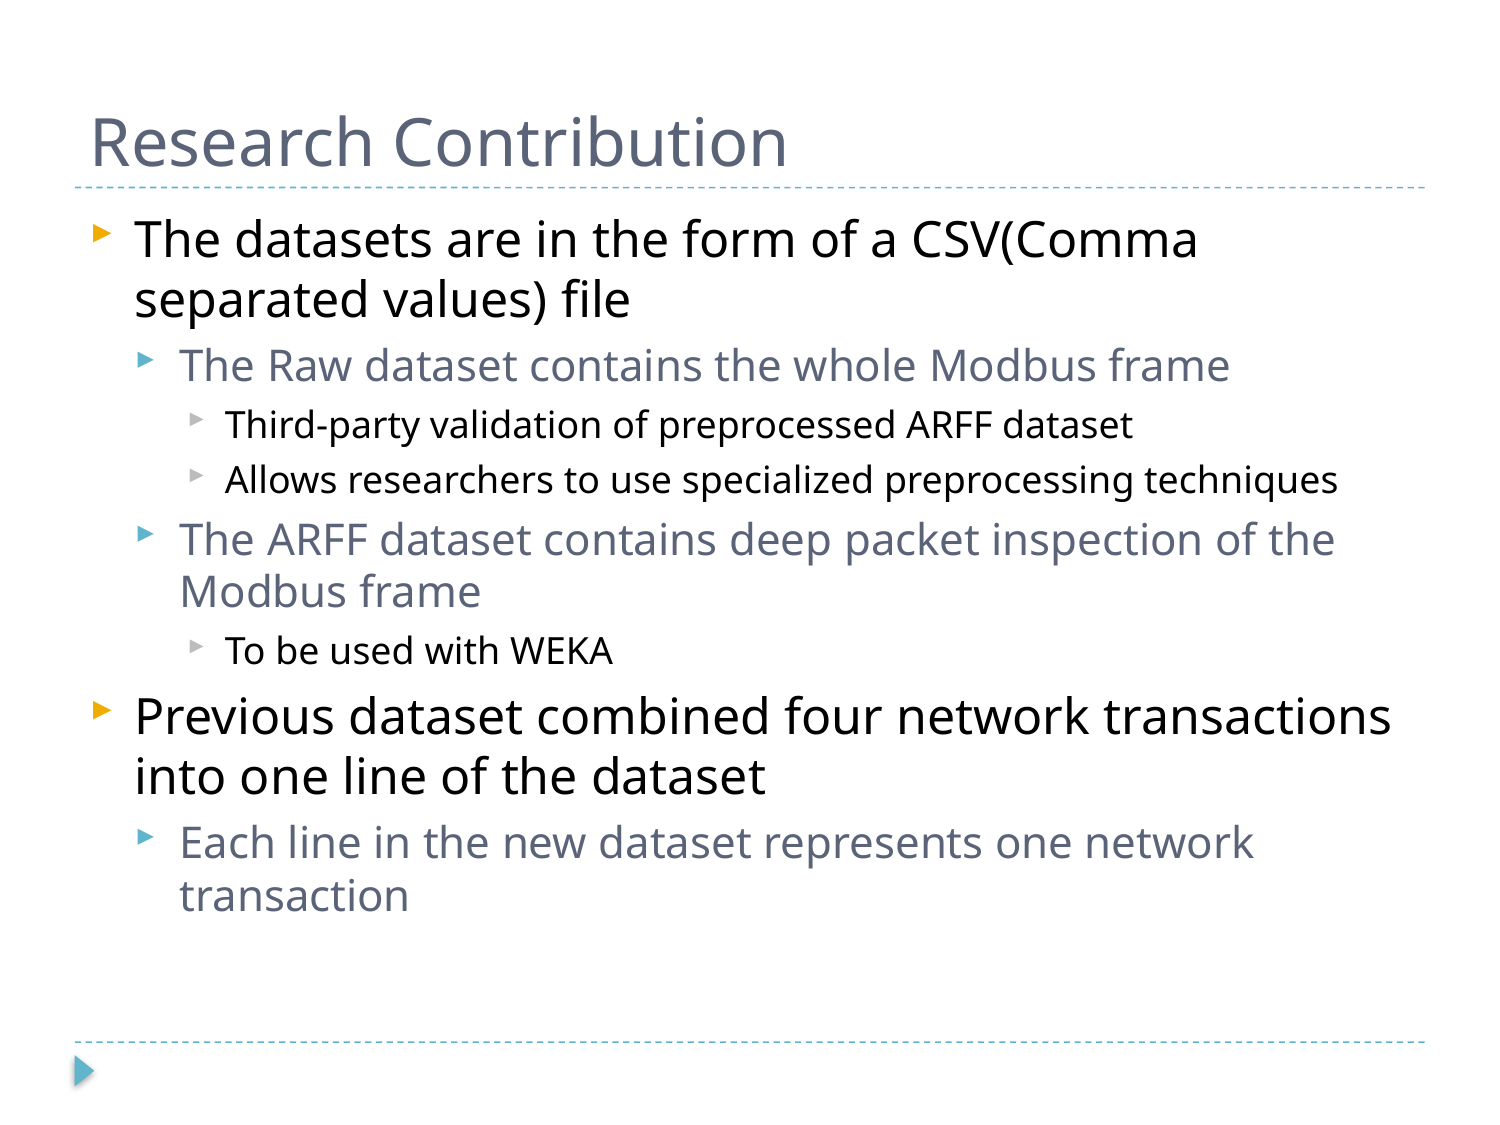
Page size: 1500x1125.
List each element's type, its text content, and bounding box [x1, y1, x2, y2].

list The datasets are in the form of a CSV(Comma separated values) file The Raw dataset contains the whole Modbus frame Third-party validation of preprocessed ARFF dataset Allows researchers to use specialized preprocessing techniques The ARFF dataset contains deep packet inspection of the Modbus frame To be used with WEKA Previous dataset combined four network transactions into one line of the dataset Each line in the new dataset represents one network transaction [75, 200, 1425, 1010]
title Research Contribution [75, 24, 1425, 188]
